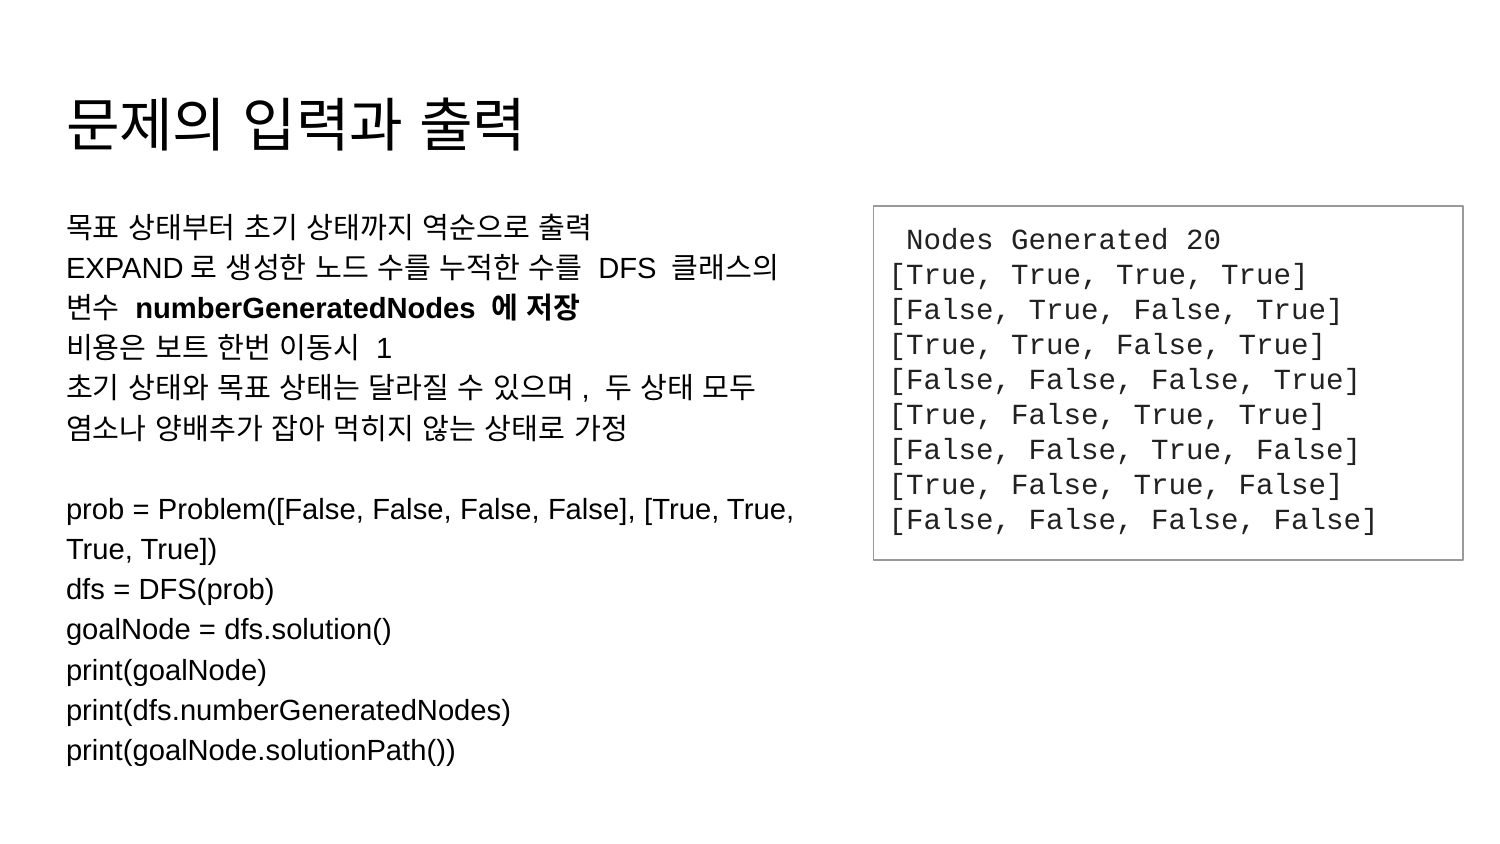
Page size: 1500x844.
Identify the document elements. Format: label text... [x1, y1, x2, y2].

list 목표 상태부터 초기 상태까지 역순으로 출력 EXPAND로 생성한 노드 수를 누적한 수를 DFS 클래스의 변수 numberGeneratedNodes 에 저장 비용은 보트 한번 이동시 1 초기 상태와 목표 상태는 달라질 수 있으며, 두 상태 모두 염소나 양배추가 잡아 먹히지 않는 상태로 가정 prob = Problem([False, False, False, False], [True, True, True, True]) dfs = DFS(prob) goalNode = dfs.solution() print(goalNode) print(dfs.numberGeneratedNodes) print(goalNode.solutionPath()) [51, 189, 851, 787]
title 문제의 입력과 출력 [51, 72, 1449, 167]
text_box Nodes Generated 20 [True, True, True, True] [False, True, False, True] [True, True, False, True] [False, False, False, True] [True, False, True, True] [False, False, True, False] [True, False, True, False] [False, False, False, False] [873, 205, 1463, 561]
